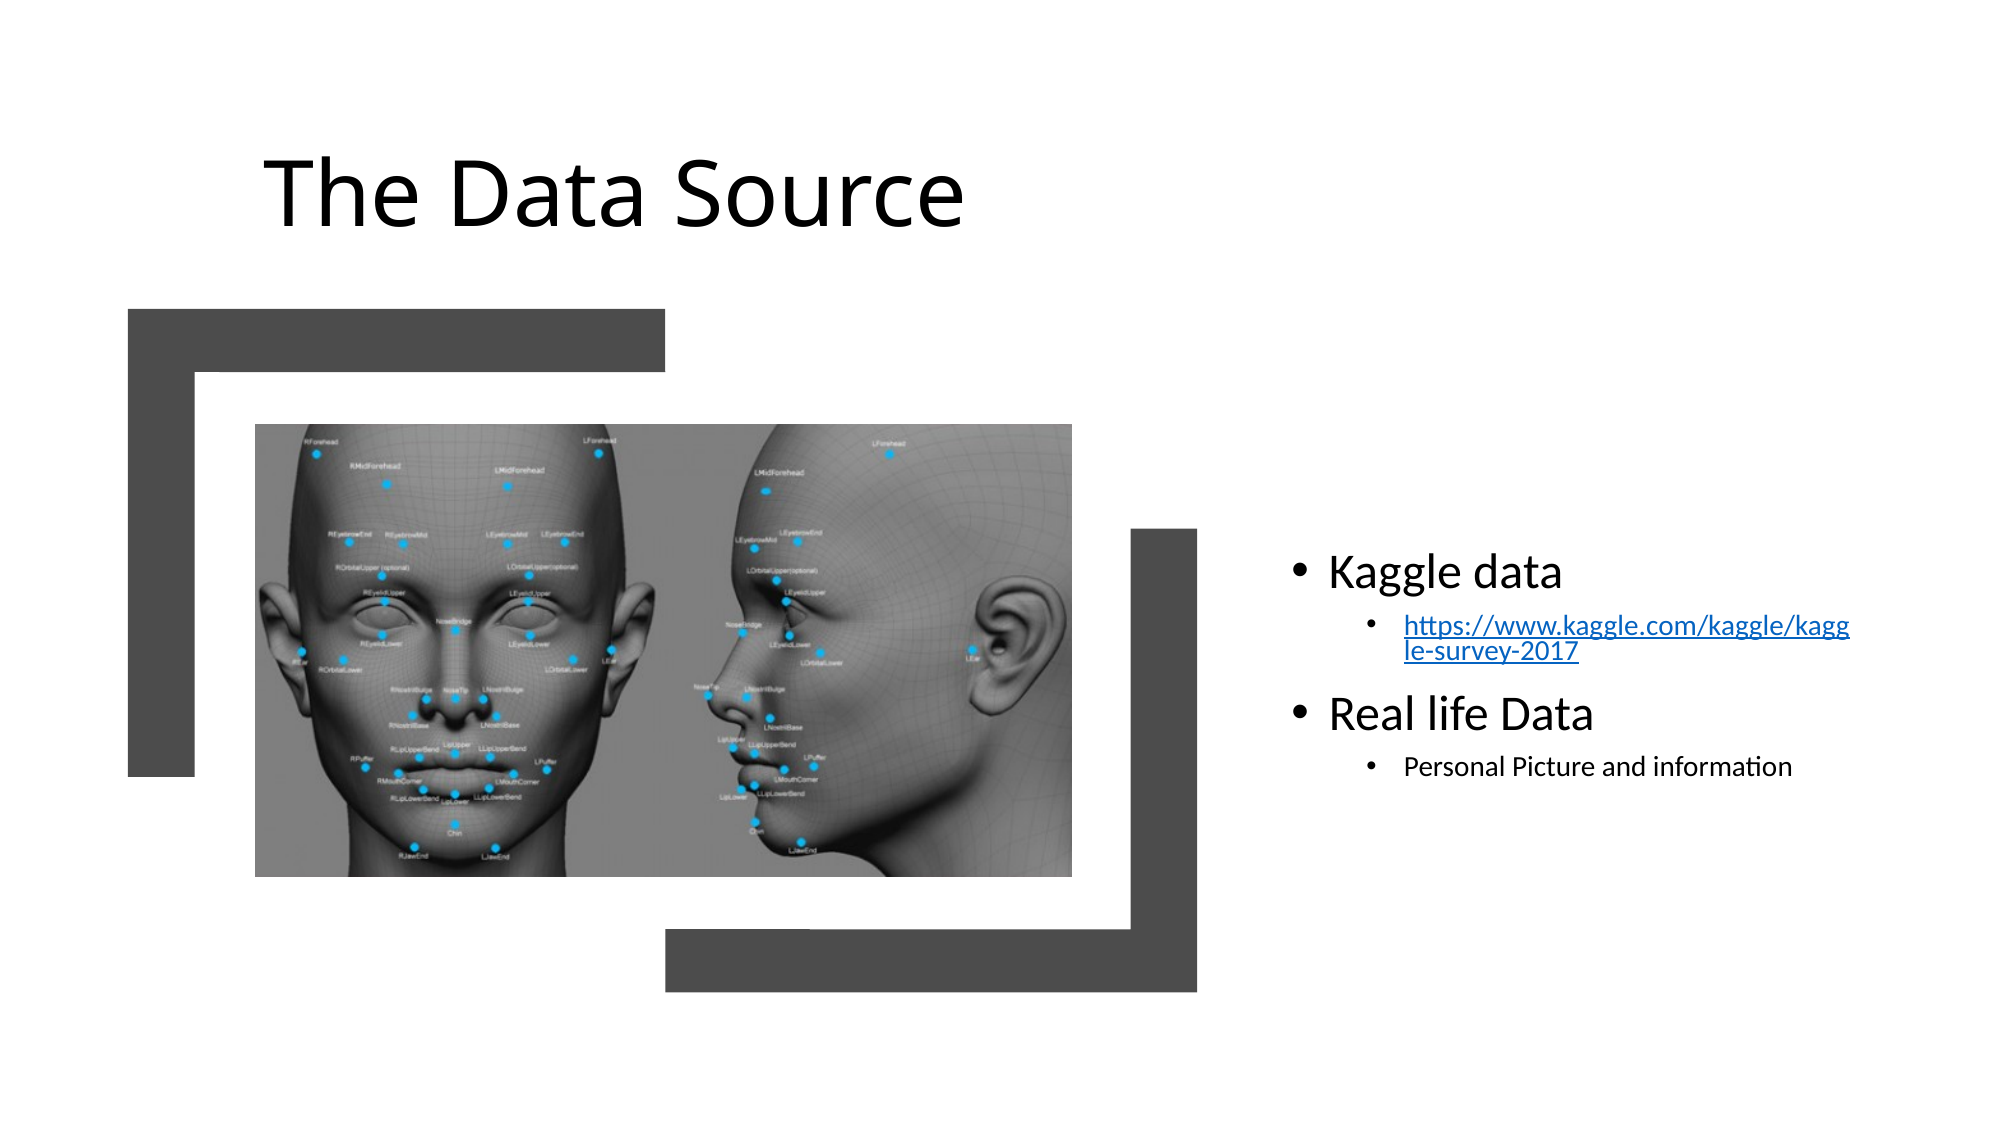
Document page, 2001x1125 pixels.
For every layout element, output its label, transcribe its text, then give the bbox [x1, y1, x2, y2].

text_box [665, 528, 1198, 993]
list Kaggle data https://www.kaggle.com/kaggle/kaggle-survey-2017 Real life Data Personal Picture and information [1276, 373, 1872, 930]
title The Data Source [248, 84, 1872, 254]
text_box [127, 308, 666, 777]
picture [255, 424, 1072, 877]
